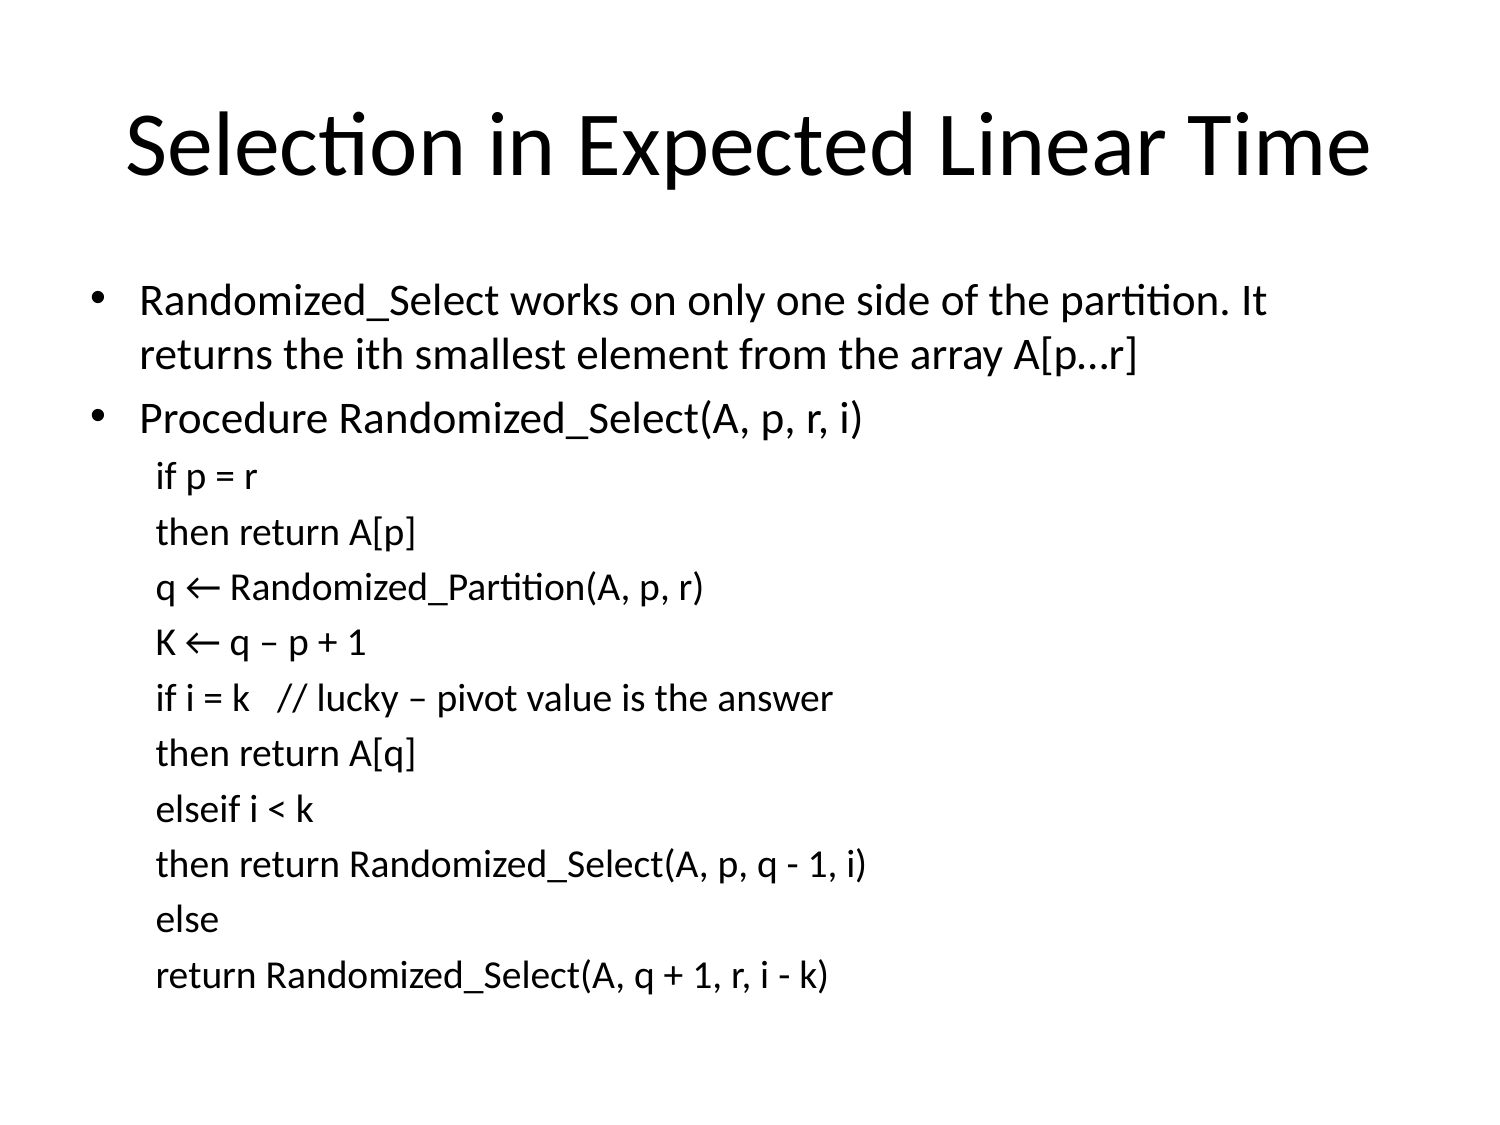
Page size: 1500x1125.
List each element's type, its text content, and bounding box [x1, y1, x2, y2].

list Randomized_Select works on only one side of the partition. It returns the ith smallest element from the array A[p…r] Procedure Randomized_Select(A, p, r, i) if p = r then return A[p] q ← Randomized_Partition(A, p, r) K ← q – p + 1 if i = k // lucky – pivot value is the answer then return A[q] elseif i < k then return Randomized_Select(A, p, q - 1, i) else return Randomized_Select(A, q + 1, r, i - k) [75, 262, 1425, 1005]
title Selection in Expected Linear Time [75, 45, 1425, 233]
